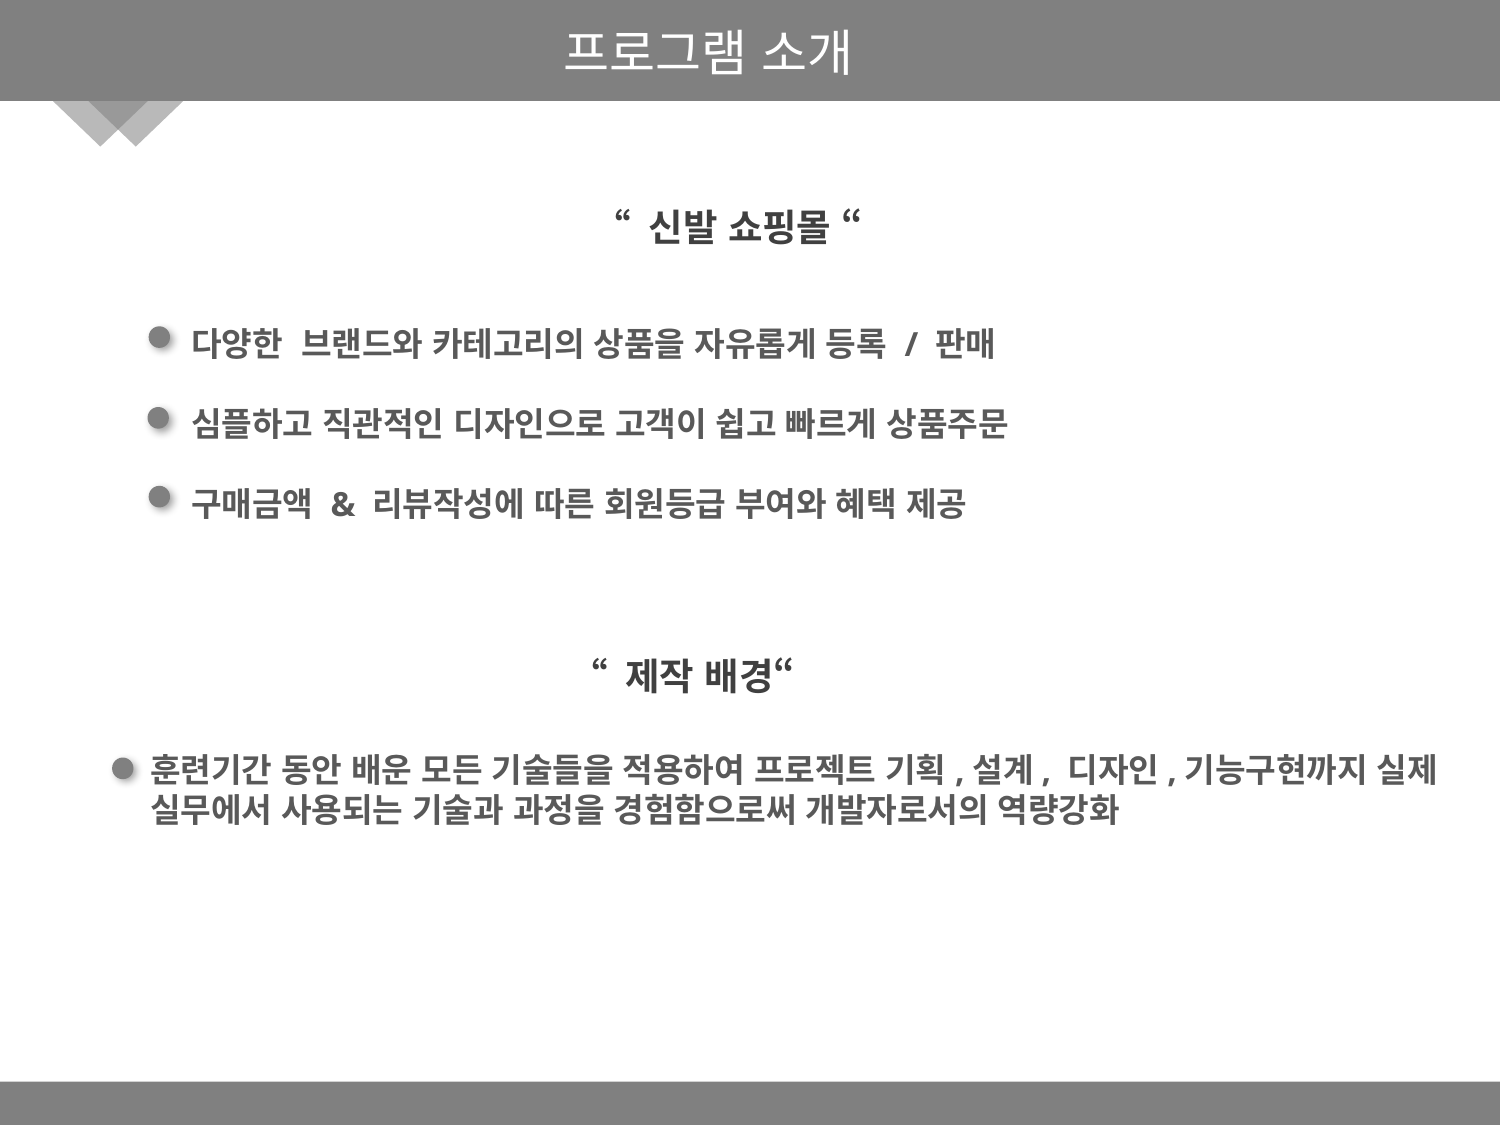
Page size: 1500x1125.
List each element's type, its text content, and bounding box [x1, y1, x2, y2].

text_box 프로그램 소개 [516, 14, 901, 89]
text_box [145, 404, 171, 431]
text_box “ 신발 쇼핑몰 “ [578, 196, 922, 301]
text_box [86, 99, 185, 149]
text_box “ 제작 배경“ [555, 645, 899, 751]
text_box [146, 324, 173, 350]
text_box [0, 99, 1500, 1084]
text_box [110, 755, 136, 782]
text_box [146, 483, 173, 510]
text_box 훈련기간 동안 배운 모든 기술들을 적용하여 프로젝트 기획,설계, 디자인,기능구현까지 실제 실무에서 사용되는 기술과 과정을 경험함으로써 개발자로서의 역량강화 [135, 701, 1459, 837]
text_box [51, 99, 118, 149]
text_box 다양한 브랜드와 카테고리의 상품을 자유롭게 등록 / 판매 심플하고 직관적인 디자인으로 고객이 쉽고 빠르게 상품주문 구매금액 & 리뷰작성에 따른 회원등급 부여와 혜택 제공 [159, 270, 1181, 576]
